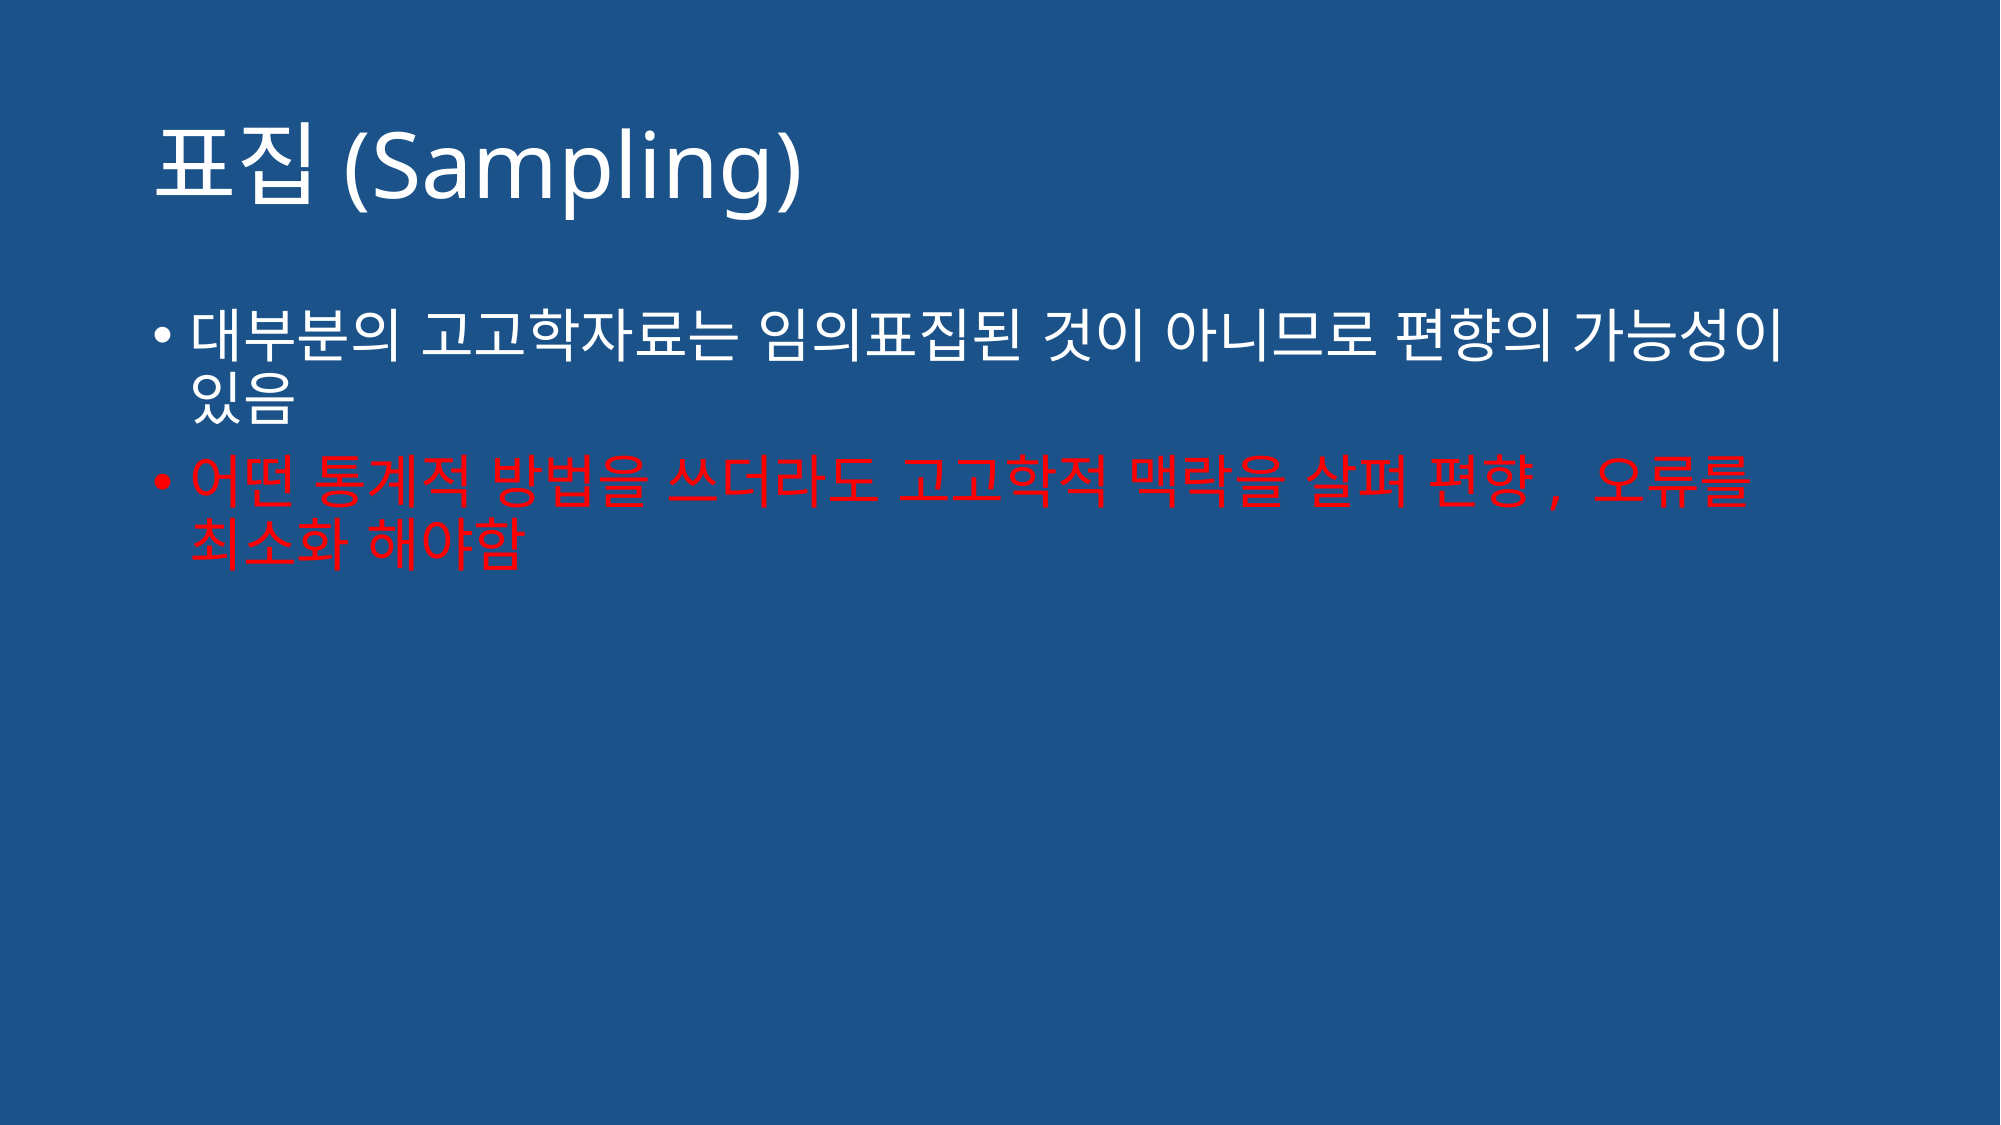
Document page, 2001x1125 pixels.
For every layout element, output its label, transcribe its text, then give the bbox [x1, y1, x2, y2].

list 대부분의 고고학자료는 임의표집된 것이 아니므로 편향의 가능성이 있음 어떤 통계적 방법을 쓰더라도 고고학적 맥락을 살펴 편향, 오류를 최소화 해야함 [137, 299, 1863, 1014]
title 표집(Sampling) [137, 59, 1863, 278]
